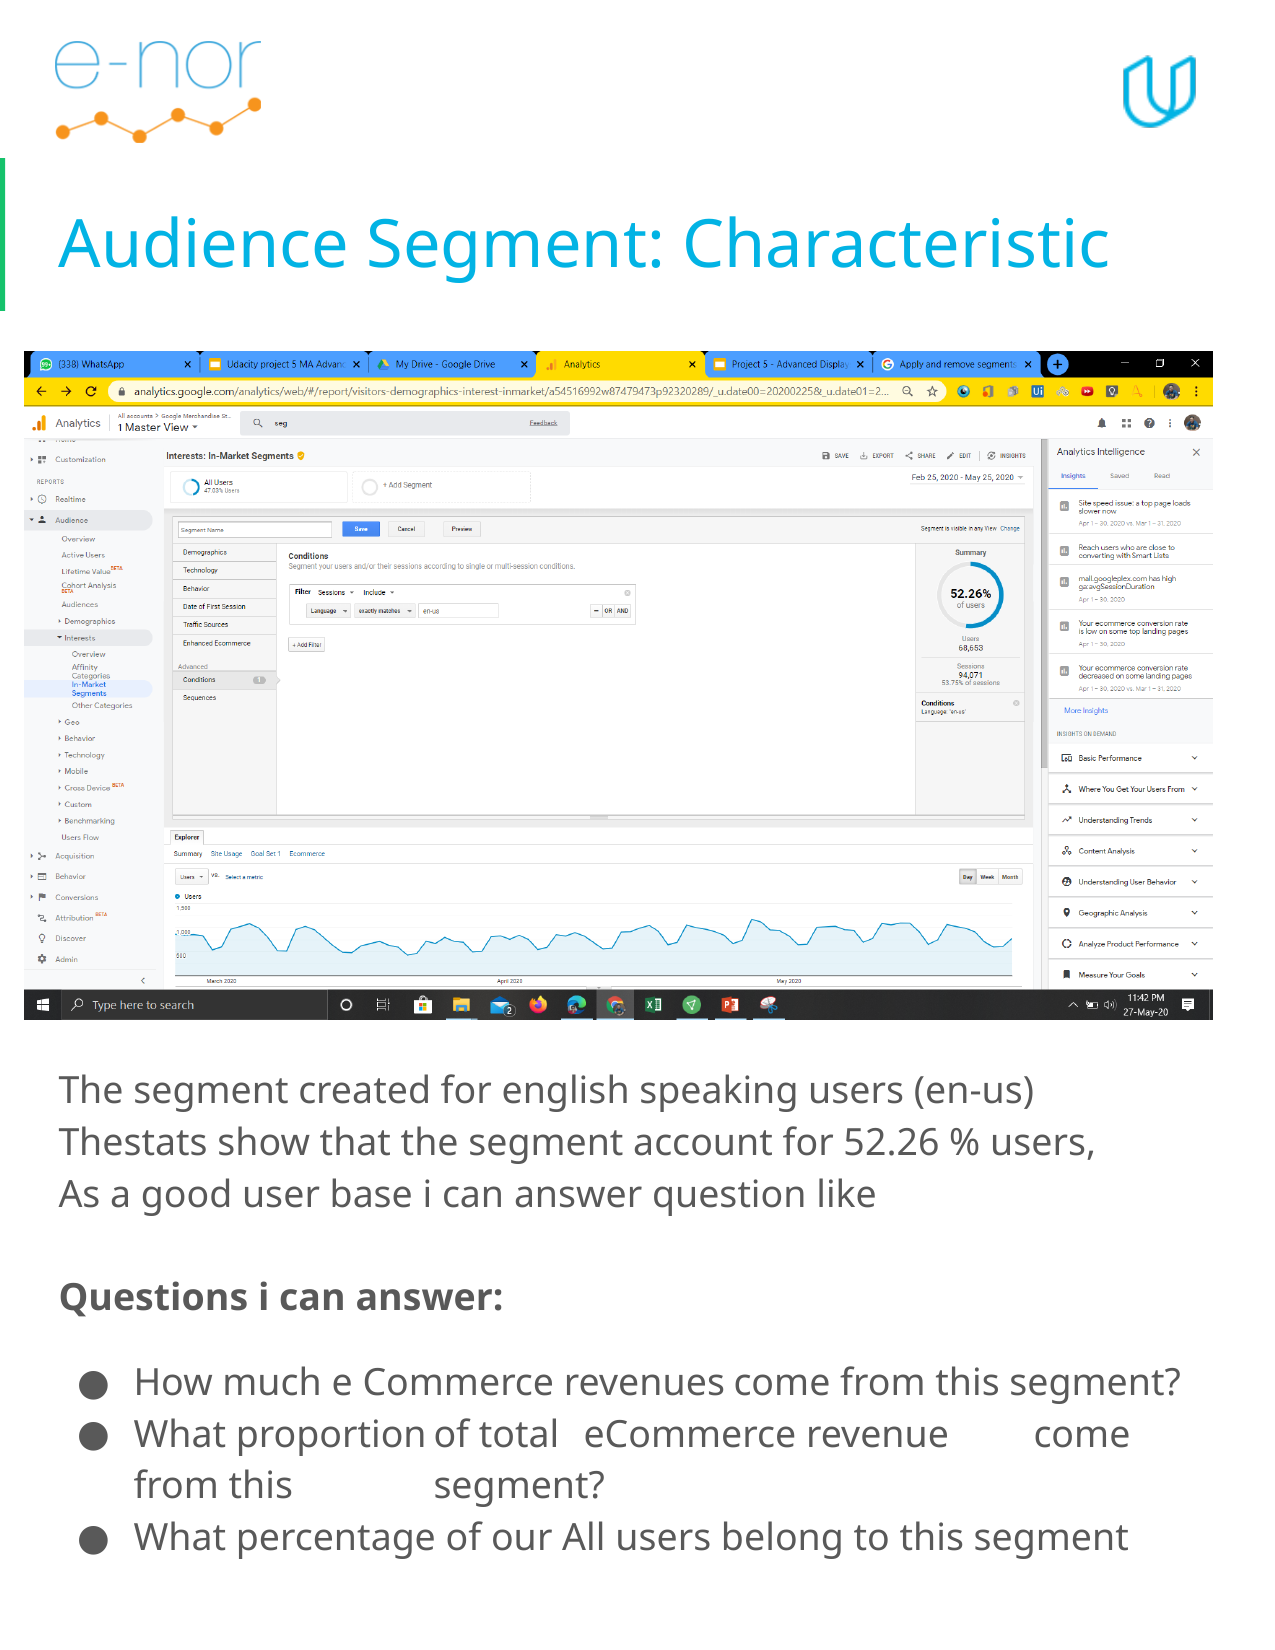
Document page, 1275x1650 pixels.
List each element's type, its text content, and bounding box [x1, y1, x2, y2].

picture [24, 351, 1213, 1020]
title Audience Segment: Characteristic [43, 142, 1232, 327]
picture [55, 41, 261, 142]
picture [1088, 20, 1232, 142]
list The segment created for english speaking users (en-us) Thestats show that the segment account for 52.26 % users, As a good user base i can answer question like Questions i can answer: How much e Commerce revenues come from this segment? What proportion of total eCommerce revenue come from this segment? What percentage of our All users belong to this segment [43, 1044, 1232, 1547]
